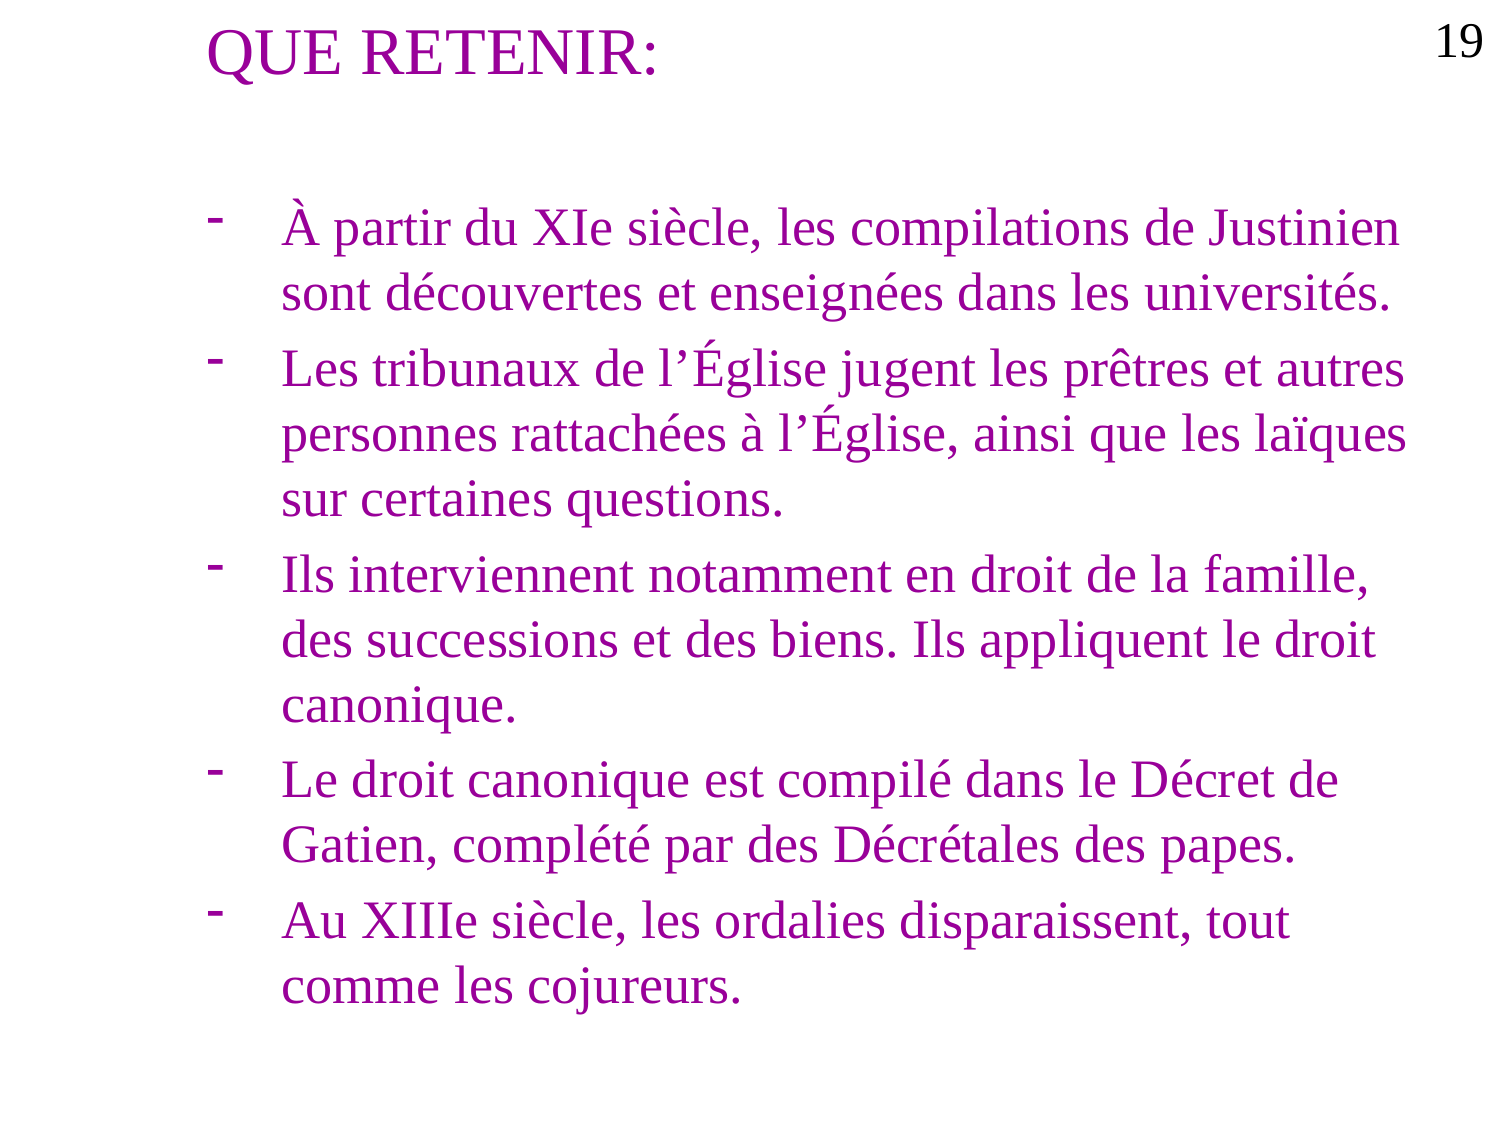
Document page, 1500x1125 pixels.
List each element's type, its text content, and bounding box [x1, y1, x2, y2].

slide_number 19 [1436, 0, 1500, 63]
list QUE RETENIR: À partir du XIe siècle, les compilations de Justinien sont découvertes et enseignées dans les universités. Les tribunaux de l’Église jugent les prêtres et autres personnes rattachées à l’Église, ainsi que les laïques sur certaines questions. Ils interviennent notamment en droit de la famille, des successions et des biens. Ils appliquent le droit canonique. Le droit canonique est compilé dans le Décret de Gatien, complété par des Décrétales des papes. Au XIIIe siècle, les ordalies disparaissent, tout comme les cojureurs. [40, 0, 1436, 1125]
